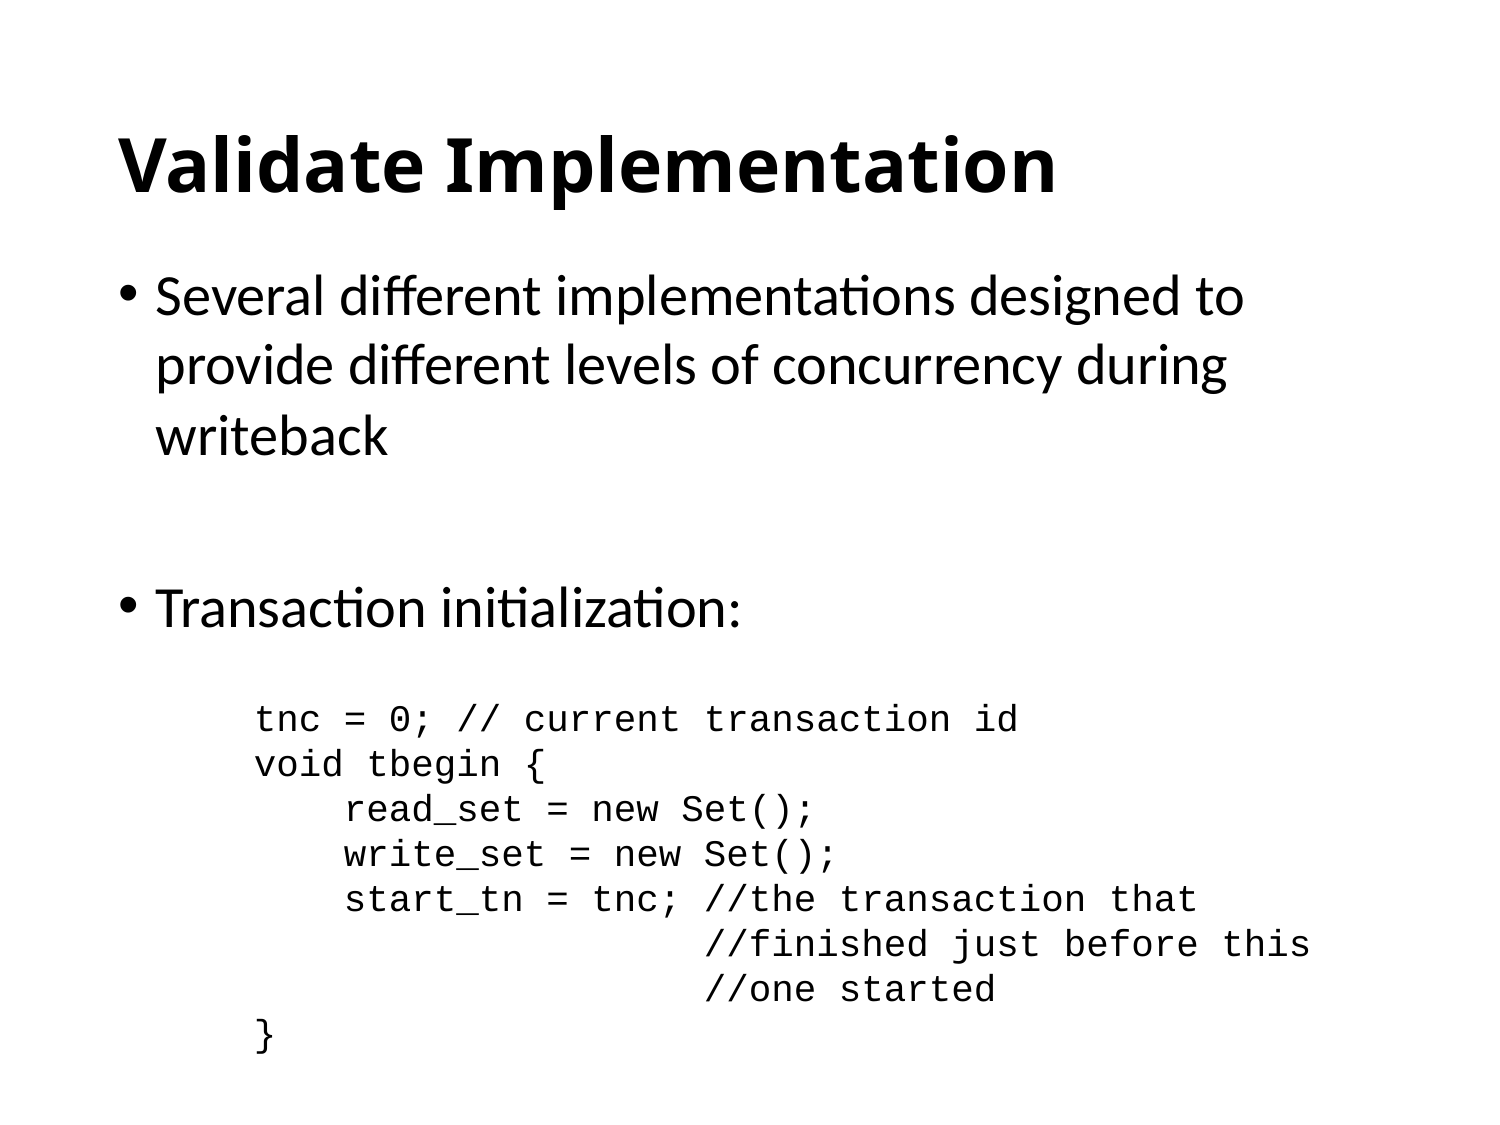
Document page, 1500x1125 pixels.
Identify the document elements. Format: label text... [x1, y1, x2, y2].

list Several different implementations designed to provide different levels of concurrency during writeback Transaction initialization: [103, 249, 1397, 964]
title Validate Implementation [103, 59, 1397, 249]
text_box tnc = 0; // current transaction id void tbegin { read_set = new Set(); write_set = new Set(); start_tn = tnc; //the transaction that //finished just before this //one started } [239, 686, 1397, 1062]
